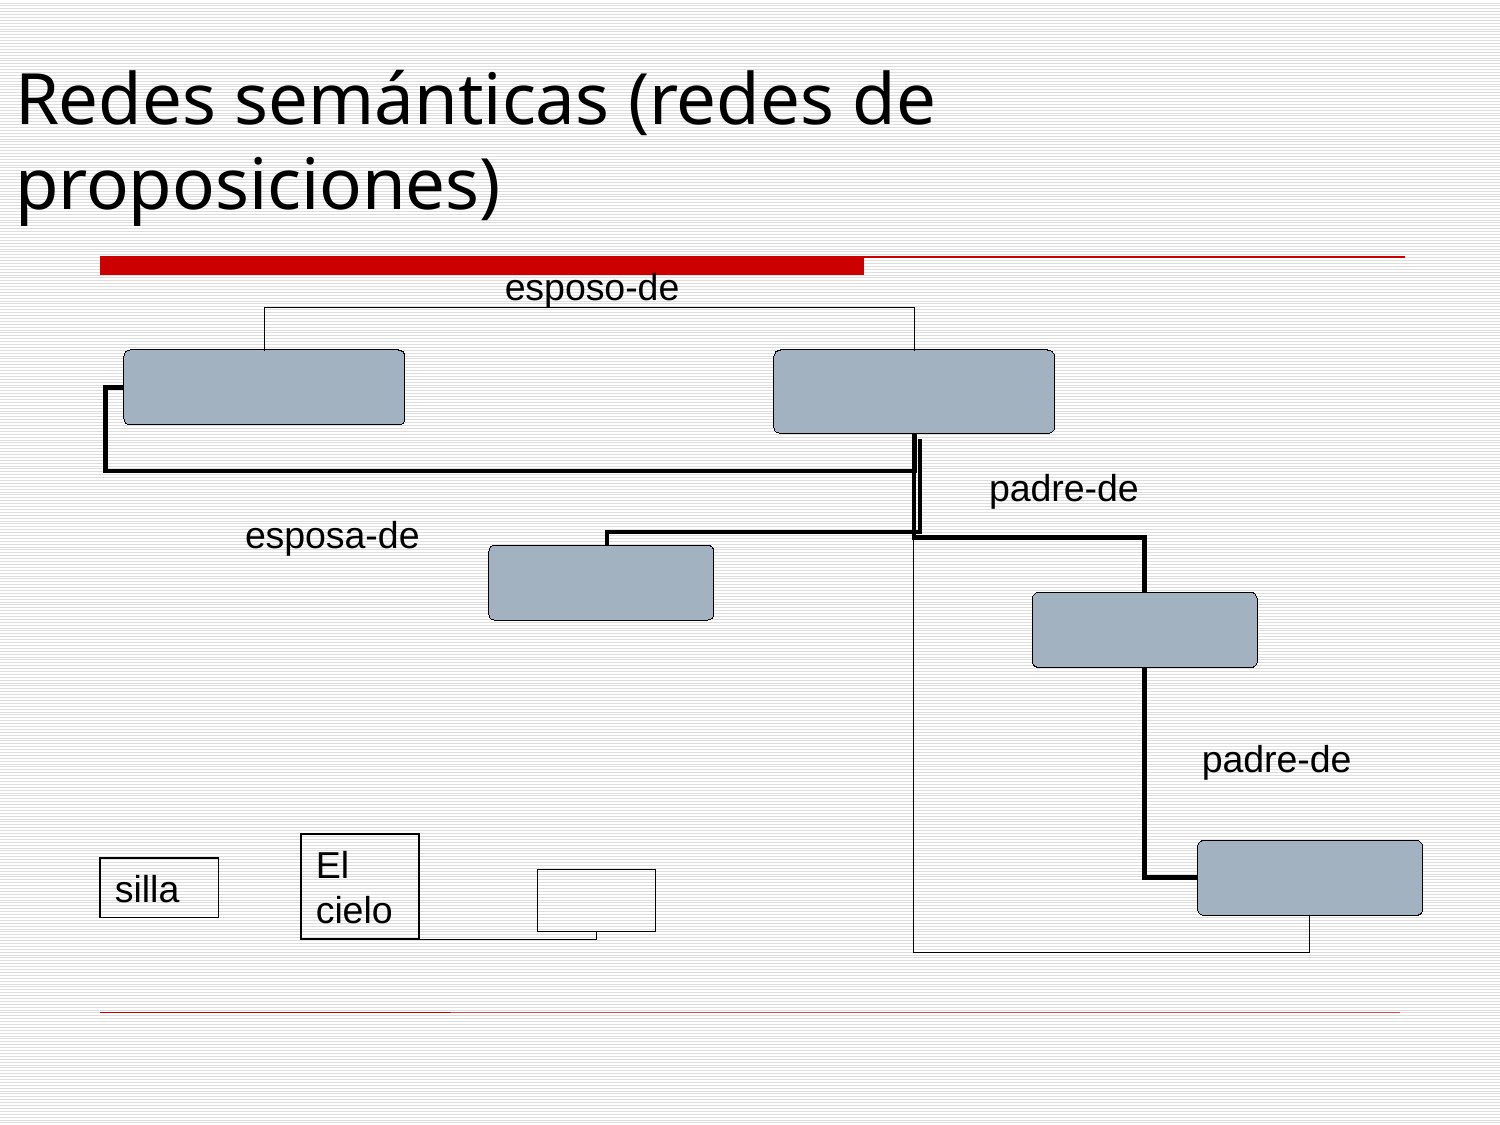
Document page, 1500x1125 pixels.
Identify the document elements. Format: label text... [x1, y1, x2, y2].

title Redes semánticas (redes de proposiciones) [0, 44, 1351, 233]
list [64, 101, 1436, 1107]
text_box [473, 817, 484, 1055]
